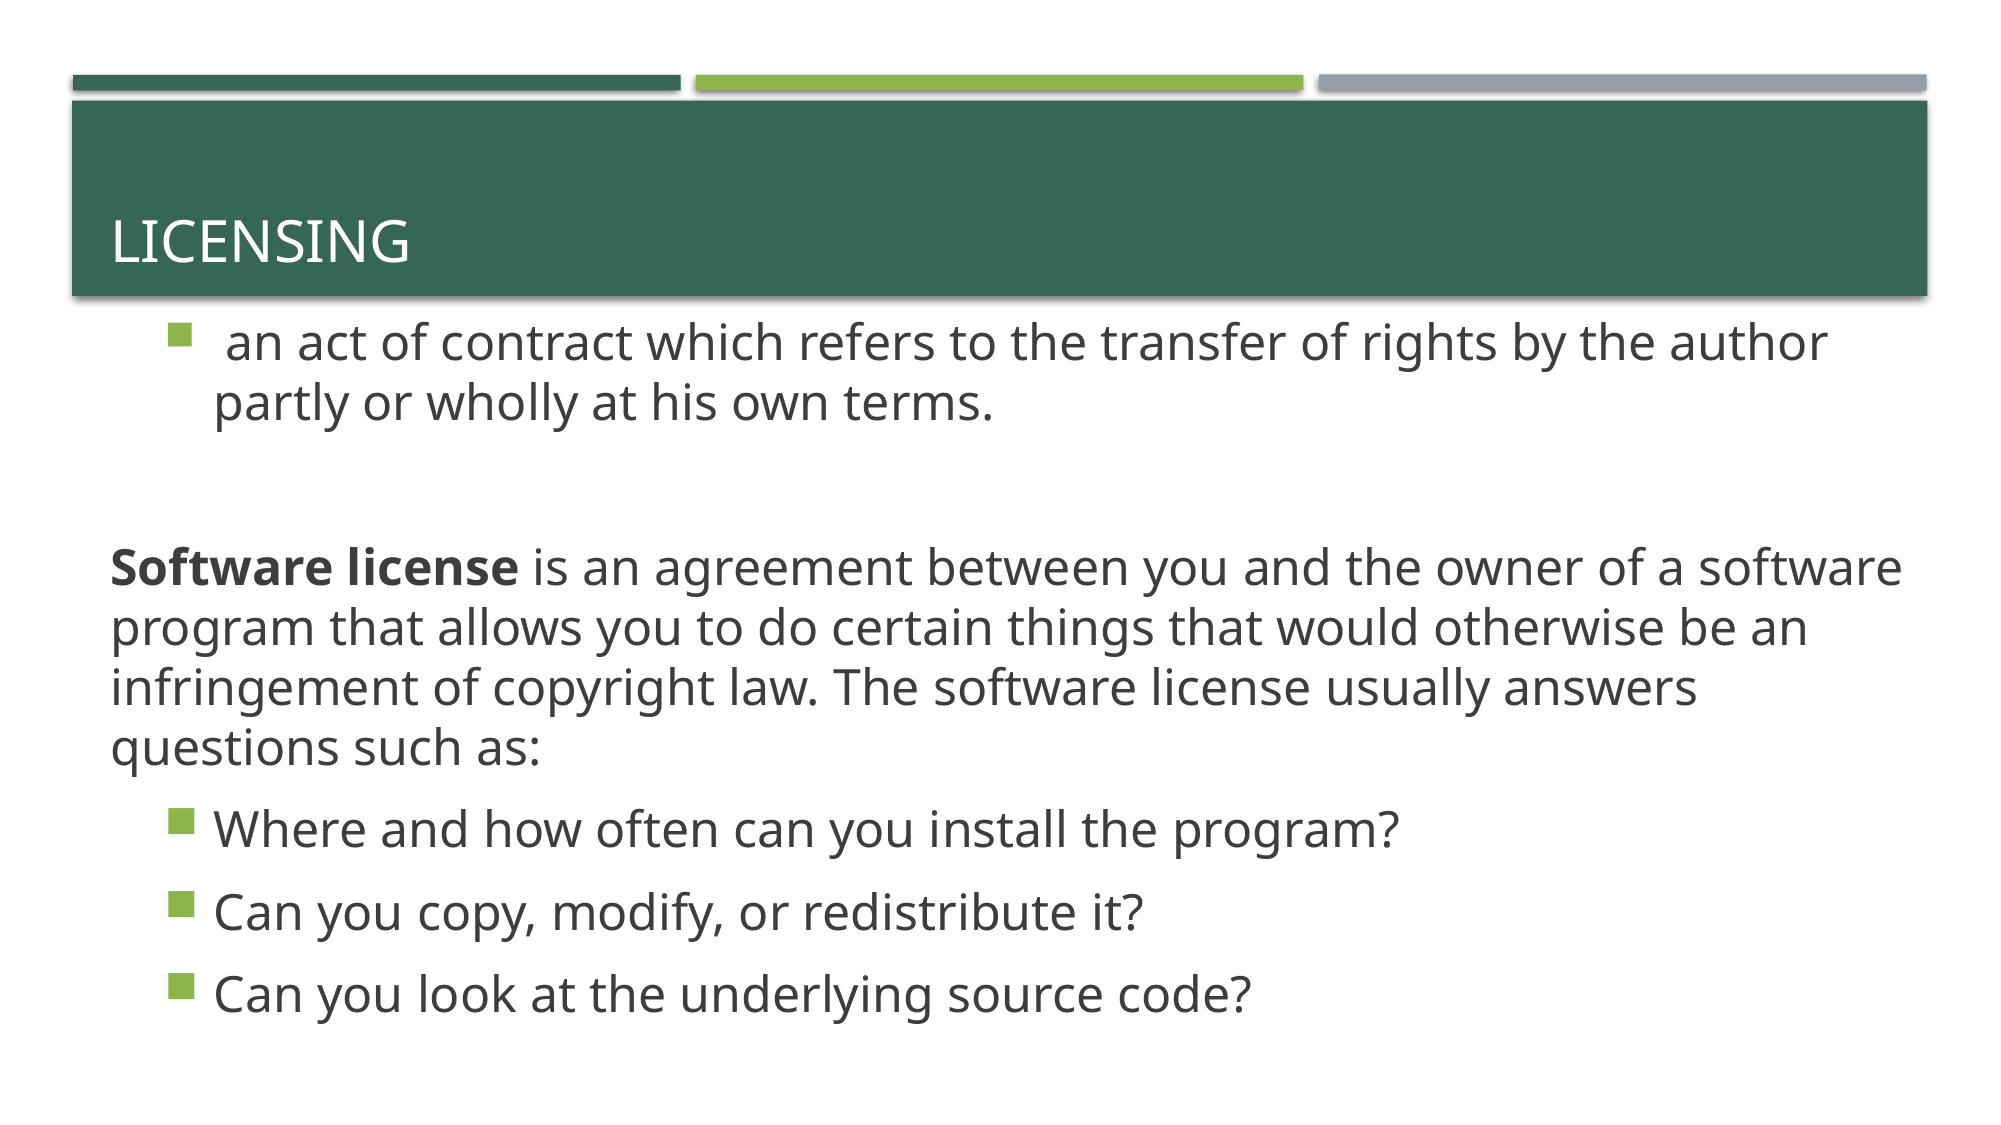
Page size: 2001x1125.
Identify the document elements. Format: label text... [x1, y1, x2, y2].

list an act of contract which refers to the transfer of rights by the author partly or wholly at his own terms. Software license is an agreement between you and the owner of a software program that allows you to do certain things that would otherwise be an infringement of copyright law. The software license usually answers questions such as: Where and how often can you install the program? Can you copy, modify, or redistribute it? Can you look at the underlying source code? [95, 380, 1932, 1055]
title Licensing [95, 115, 1905, 282]
